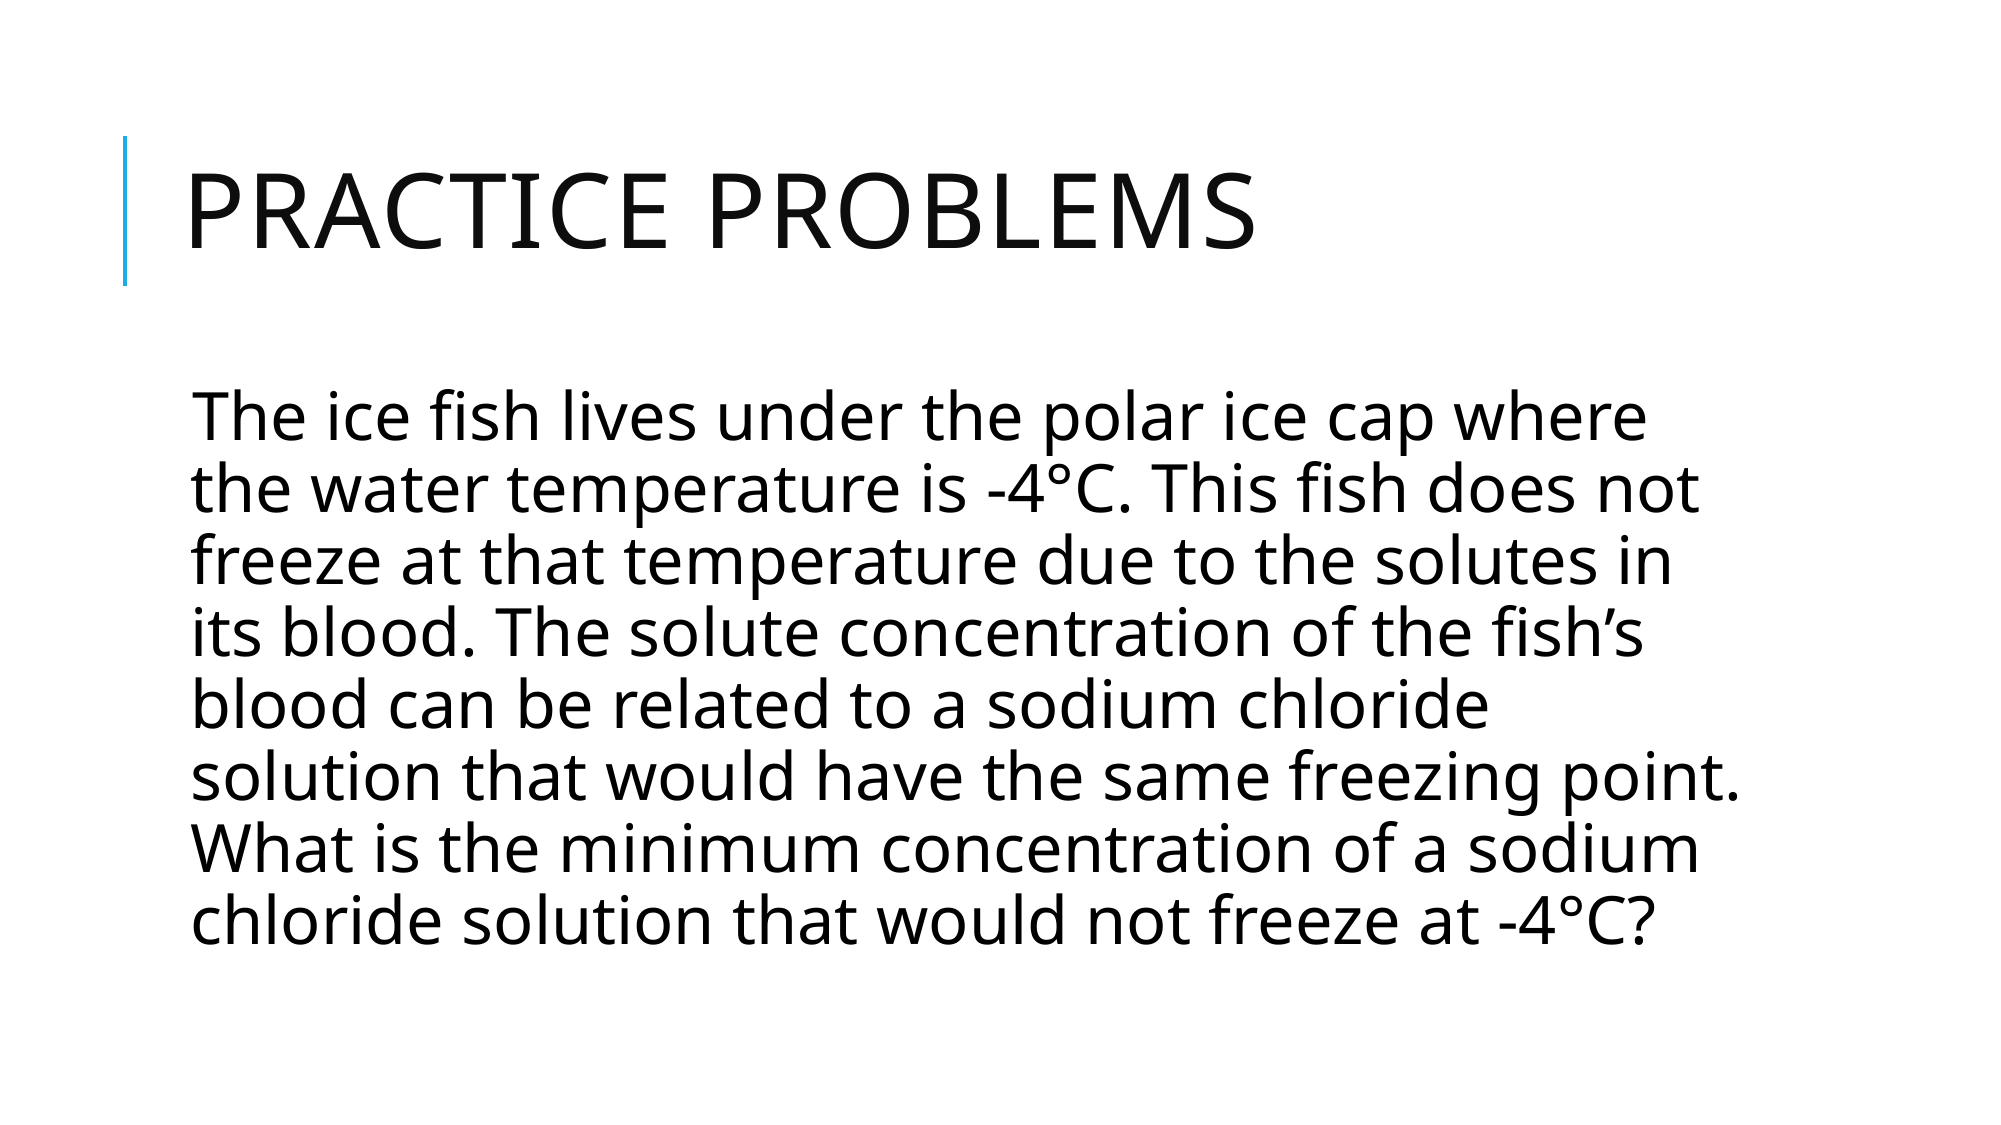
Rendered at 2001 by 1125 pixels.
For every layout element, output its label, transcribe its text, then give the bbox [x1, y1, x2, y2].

list The ice fish lives under the polar ice cap where the water temperature is -4°C. This fish does not freeze at that temperature due to the solutes in its blood. The solute concentration of the fish’s blood can be related to a sodium chloride solution that would have the same freezing point. What is the minimum concentration of a sodium chloride solution that would not freeze at -4°C? [168, 375, 1763, 1035]
title Practice problems [168, 96, 1763, 342]
